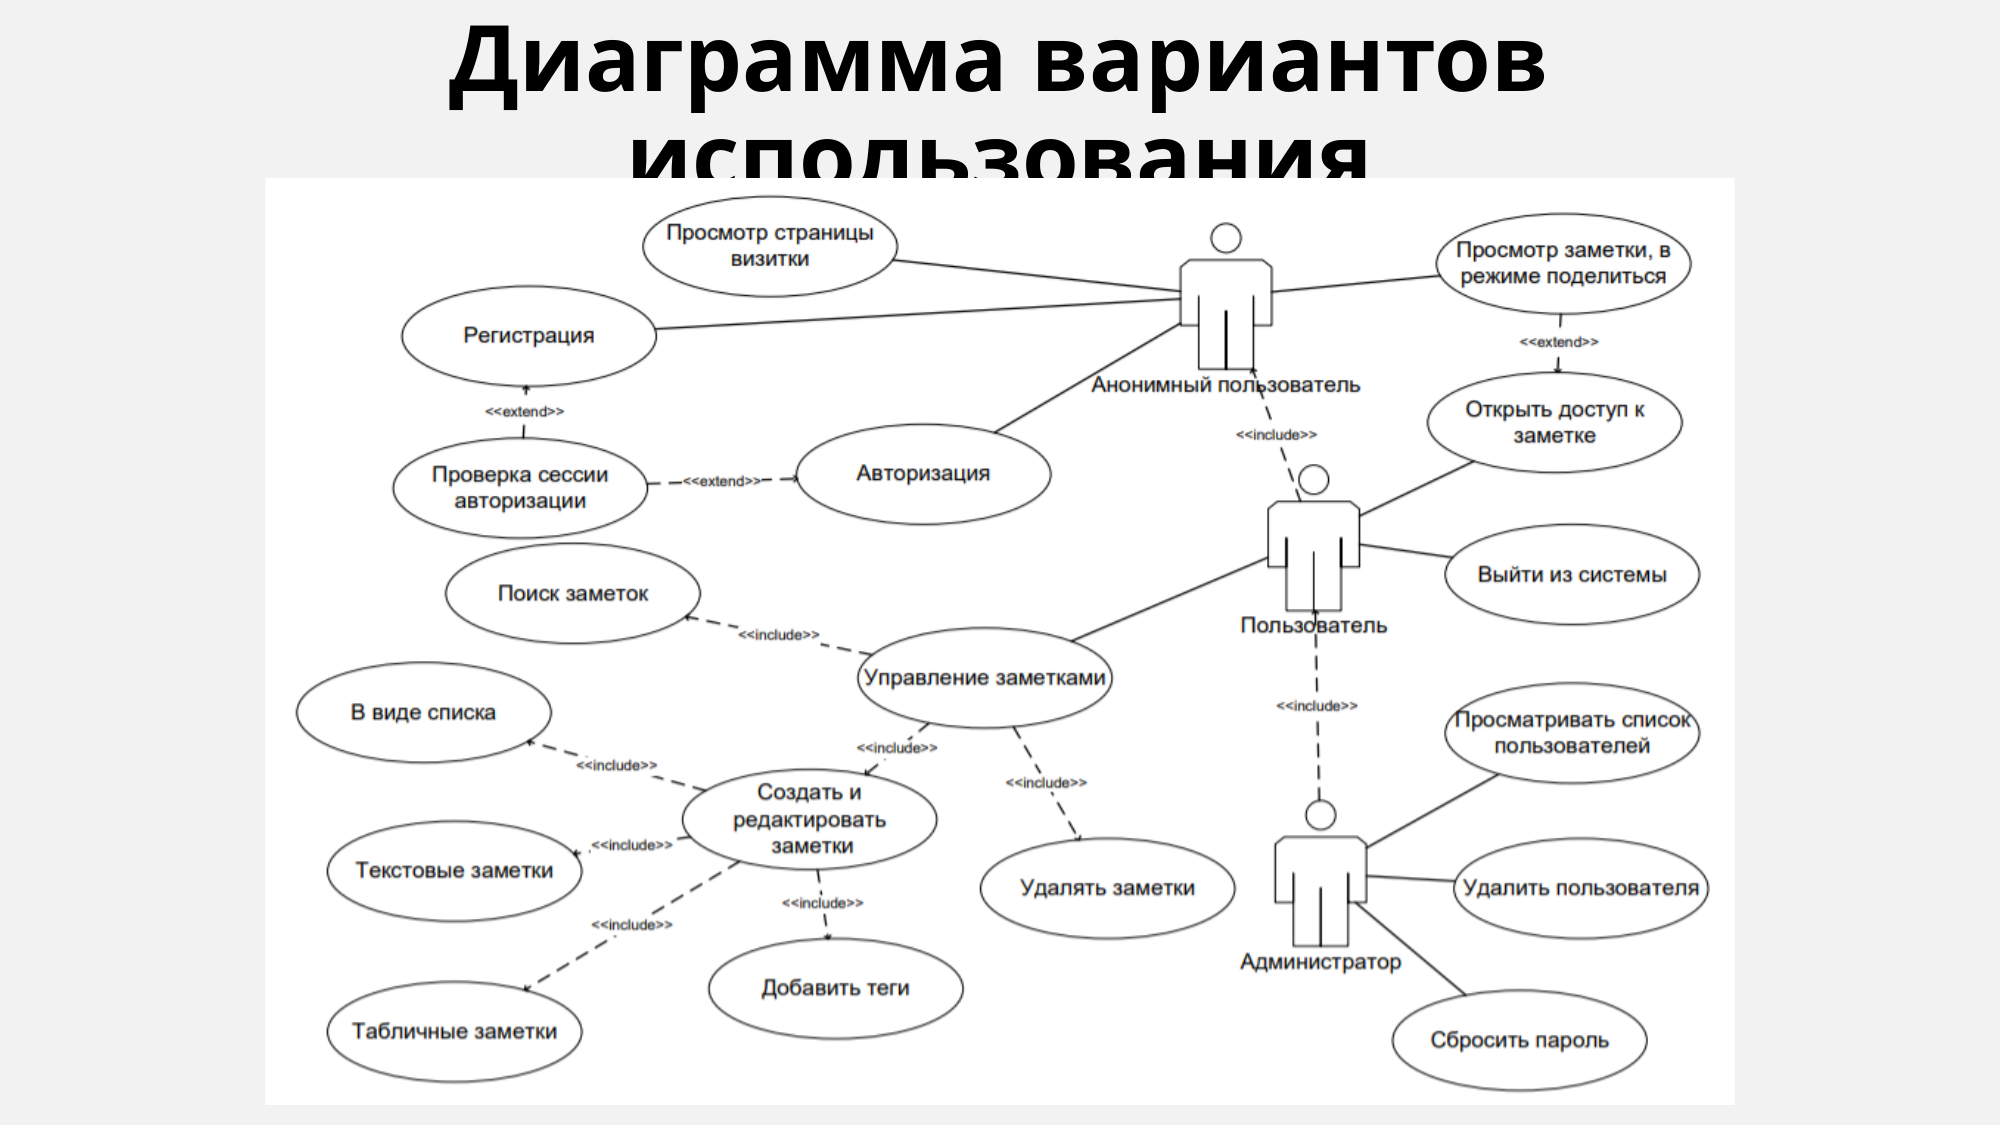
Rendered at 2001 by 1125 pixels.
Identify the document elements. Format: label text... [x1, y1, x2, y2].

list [265, 178, 1735, 1105]
title Диаграмма вариантов использования [137, 3, 1863, 221]
